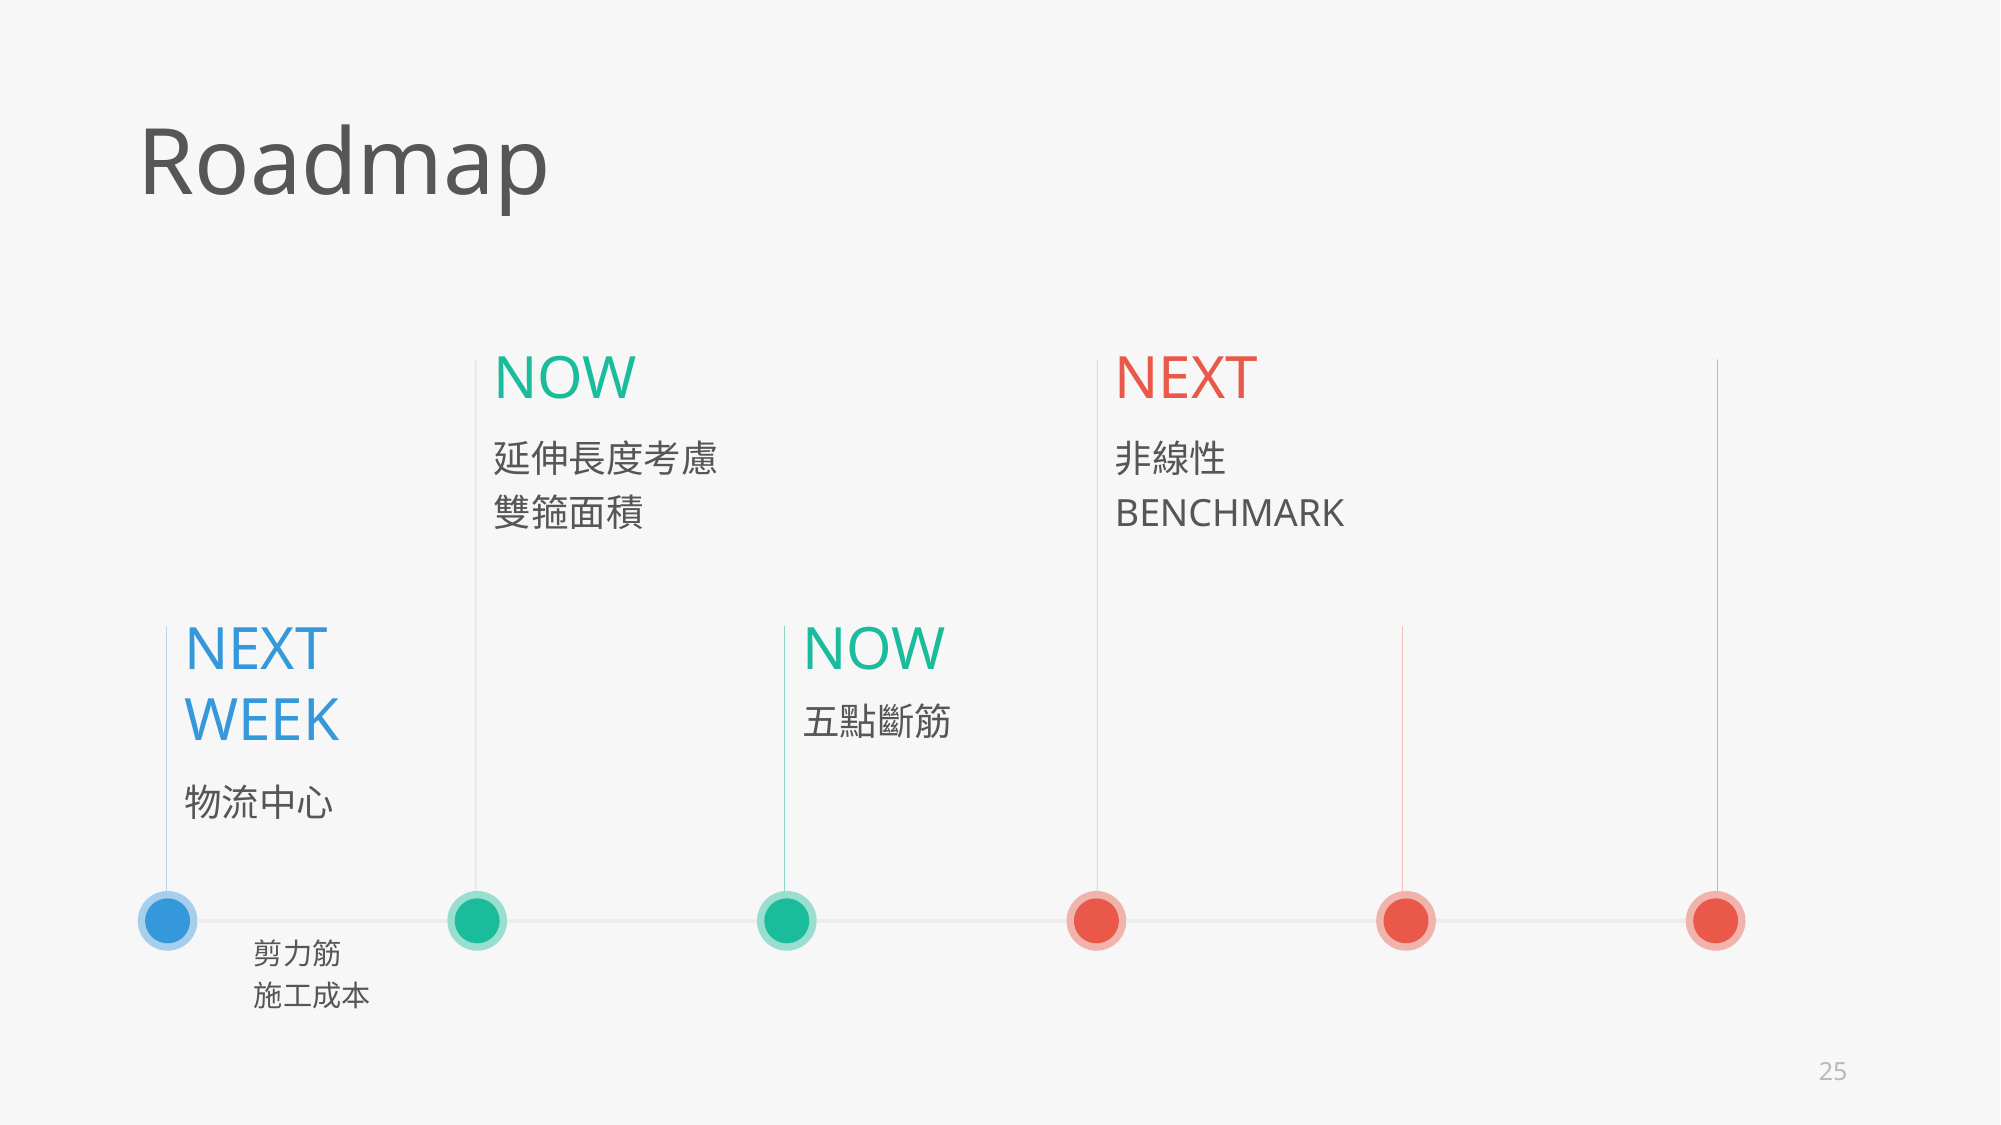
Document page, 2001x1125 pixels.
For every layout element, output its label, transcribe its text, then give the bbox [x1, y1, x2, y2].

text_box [447, 890, 508, 951]
slide_number 25 [1412, 1042, 1863, 1103]
text_box NOW [784, 604, 1062, 689]
text_box NEXT [1097, 332, 1497, 418]
text_box 非線性 BENCHMARK [1098, 418, 1375, 541]
text_box 物流中心 [167, 762, 445, 832]
list Roadmap [137, 108, 873, 224]
text_box NOW [475, 332, 754, 418]
text_box 剪力筋 施工成本 [254, 921, 386, 1020]
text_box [756, 890, 817, 951]
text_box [137, 890, 198, 951]
text_box 五點斷筋 [785, 690, 1062, 750]
text_box 延伸長度考慮 雙箍面積 [477, 418, 754, 541]
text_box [1066, 890, 1127, 951]
text_box NEXT WEEK [166, 604, 445, 759]
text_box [1685, 890, 1746, 951]
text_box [1376, 890, 1436, 951]
